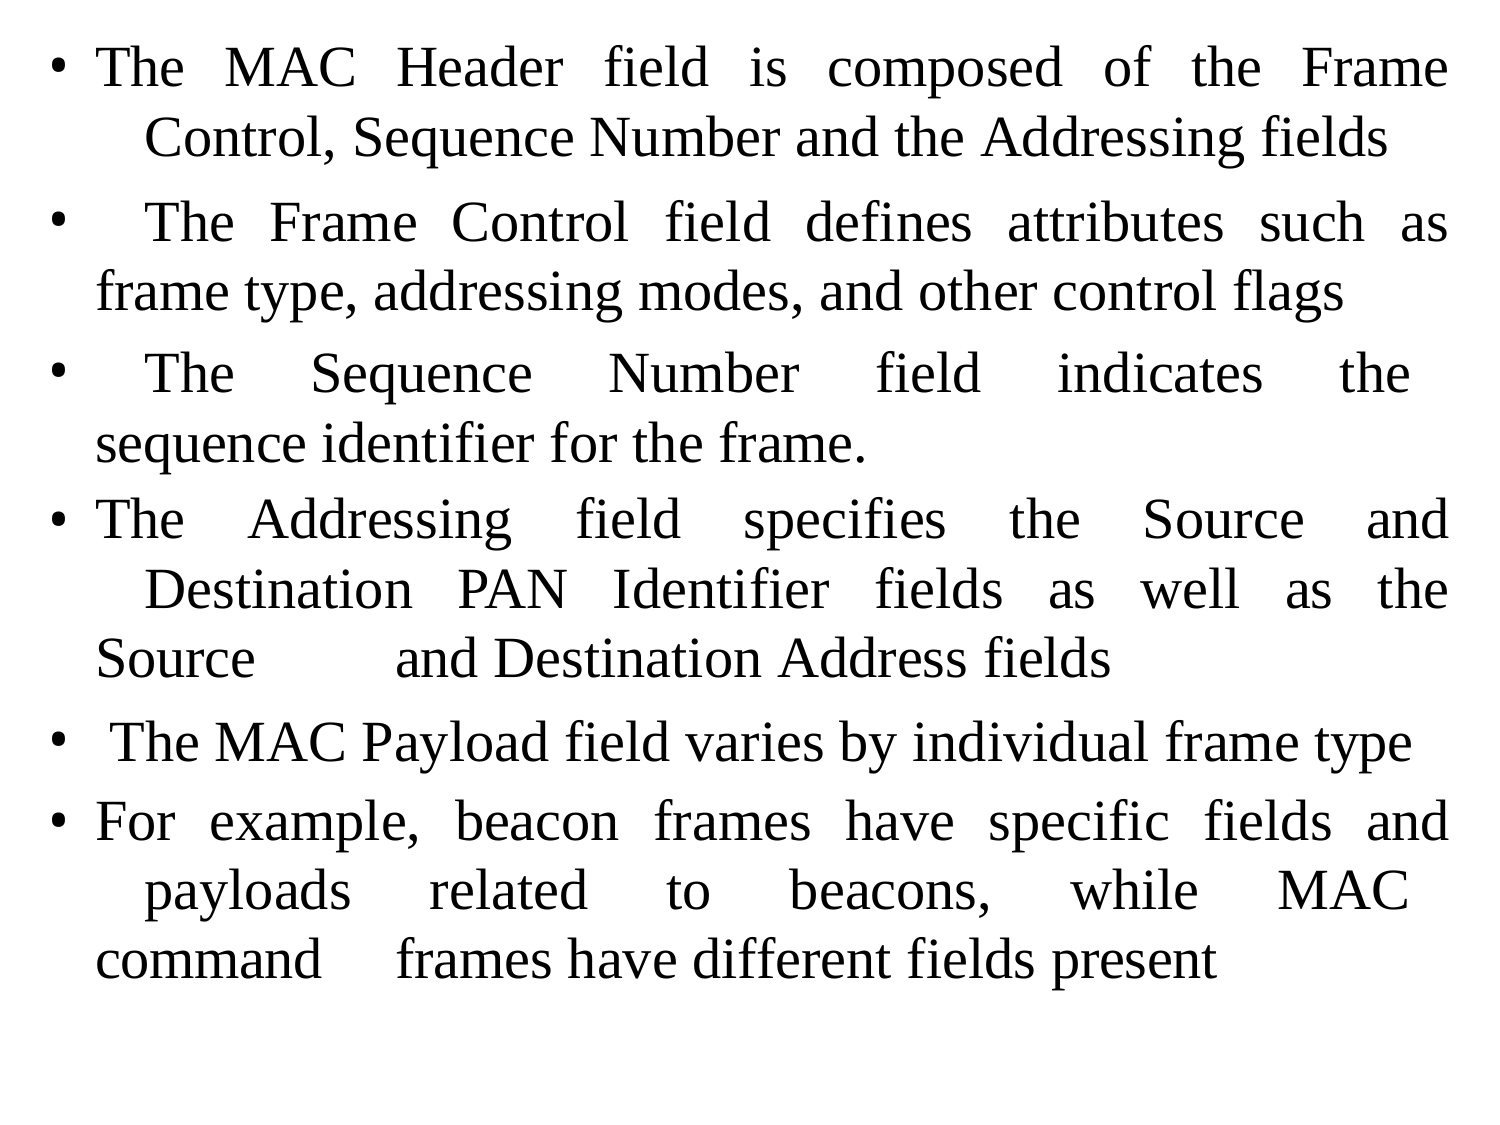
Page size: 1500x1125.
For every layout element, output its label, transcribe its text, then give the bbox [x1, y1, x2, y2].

text_box The MAC Header field is composed of the Frame Control, Sequence Number and the Addressing fields The Frame Control field defines attributes such as frame type, addressing modes, and other control flags The Sequence Number field indicates the sequence identifier for the frame. The Addressing field specifies the Source and Destination PAN Identifier fields as well as the Source and Destination Address fields The MAC Payload field varies by individual frame type For example, beacon frames have specific fields and payloads related to beacons, while MAC command frames have different fields present [45, 26, 1451, 993]
